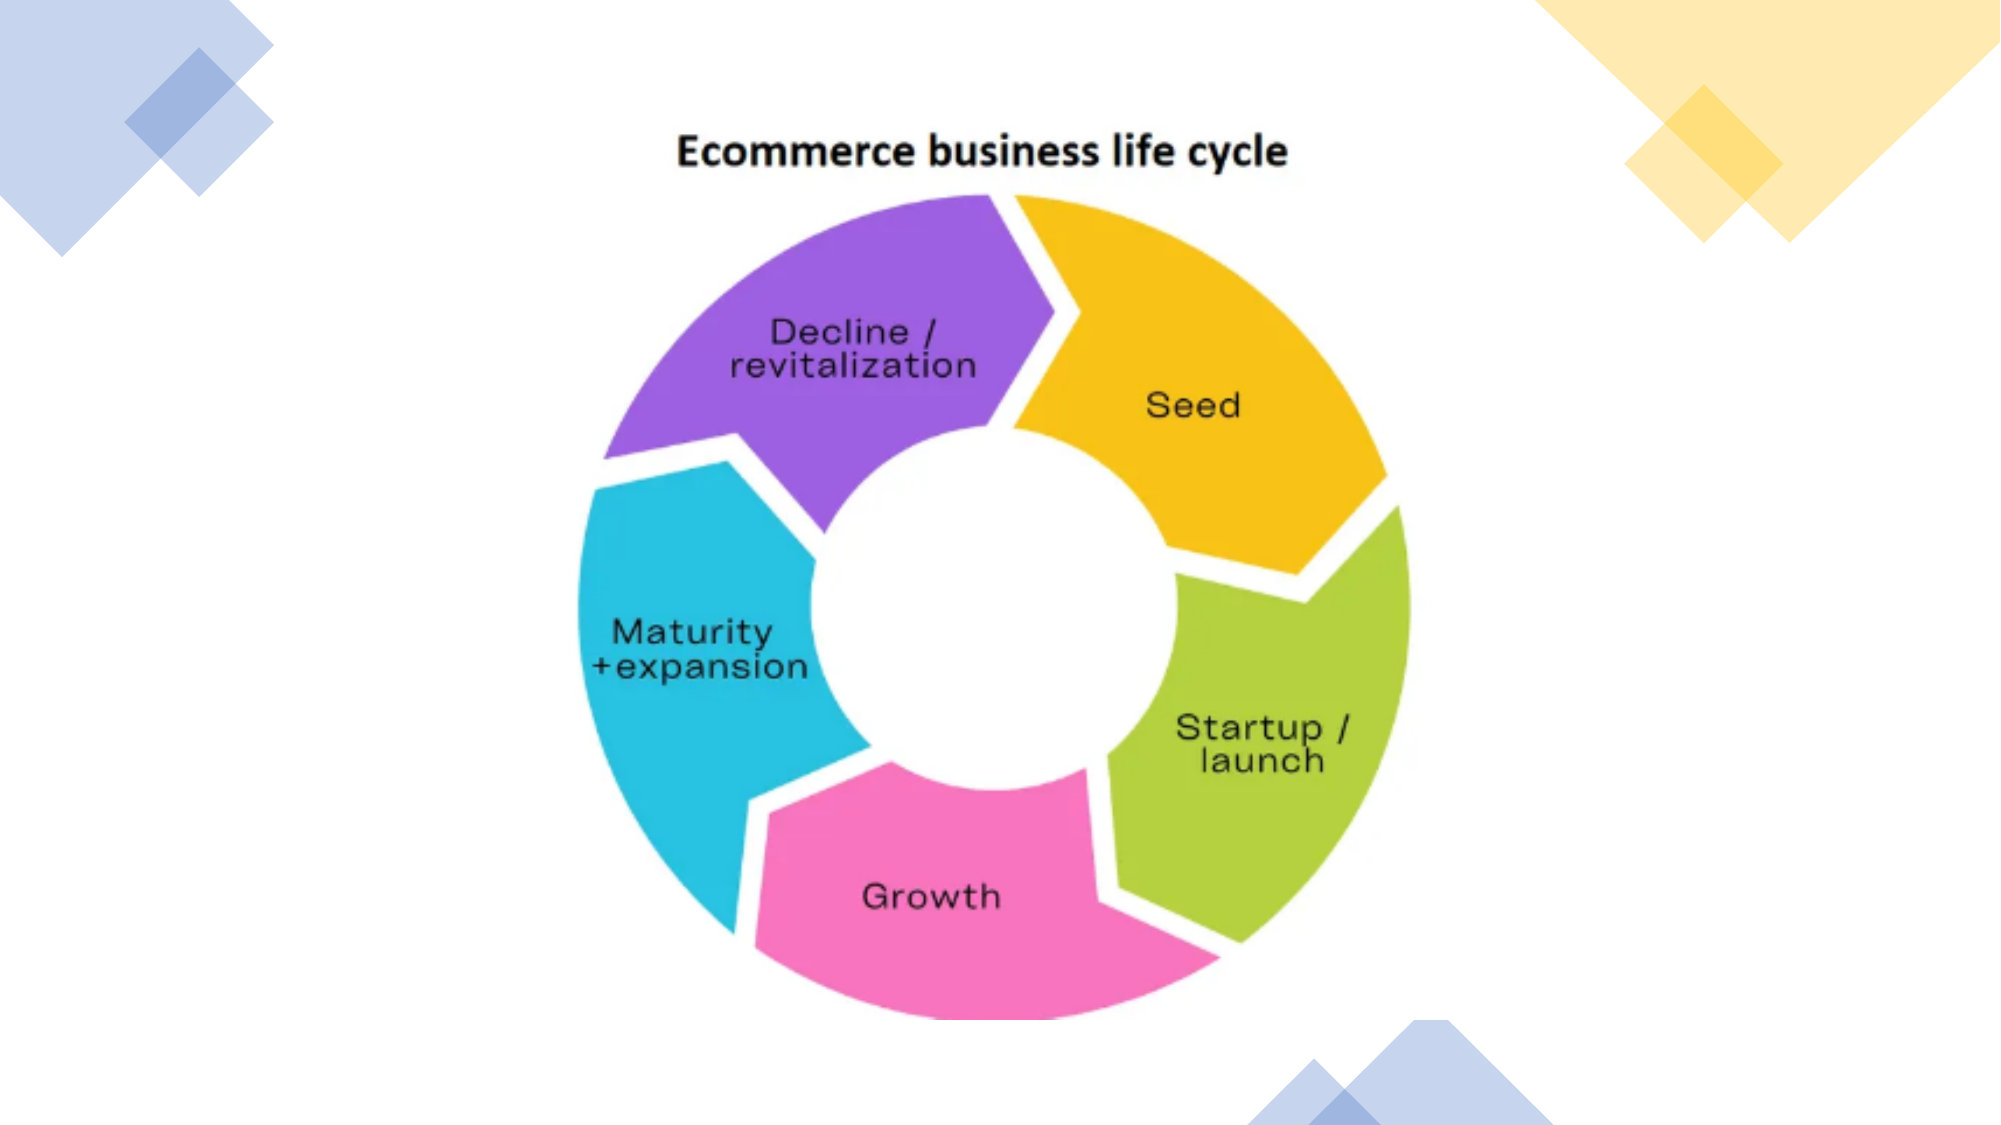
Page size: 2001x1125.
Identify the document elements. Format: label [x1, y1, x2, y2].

text_box [1622, 124, 1746, 245]
text_box [1533, 0, 2000, 245]
text_box [0, 0, 2000, 1125]
picture [392, 105, 1608, 1020]
text_box [122, 45, 276, 199]
text_box [1245, 1057, 1383, 1125]
text_box [1345, 1020, 1556, 1125]
text_box [0, 0, 276, 259]
